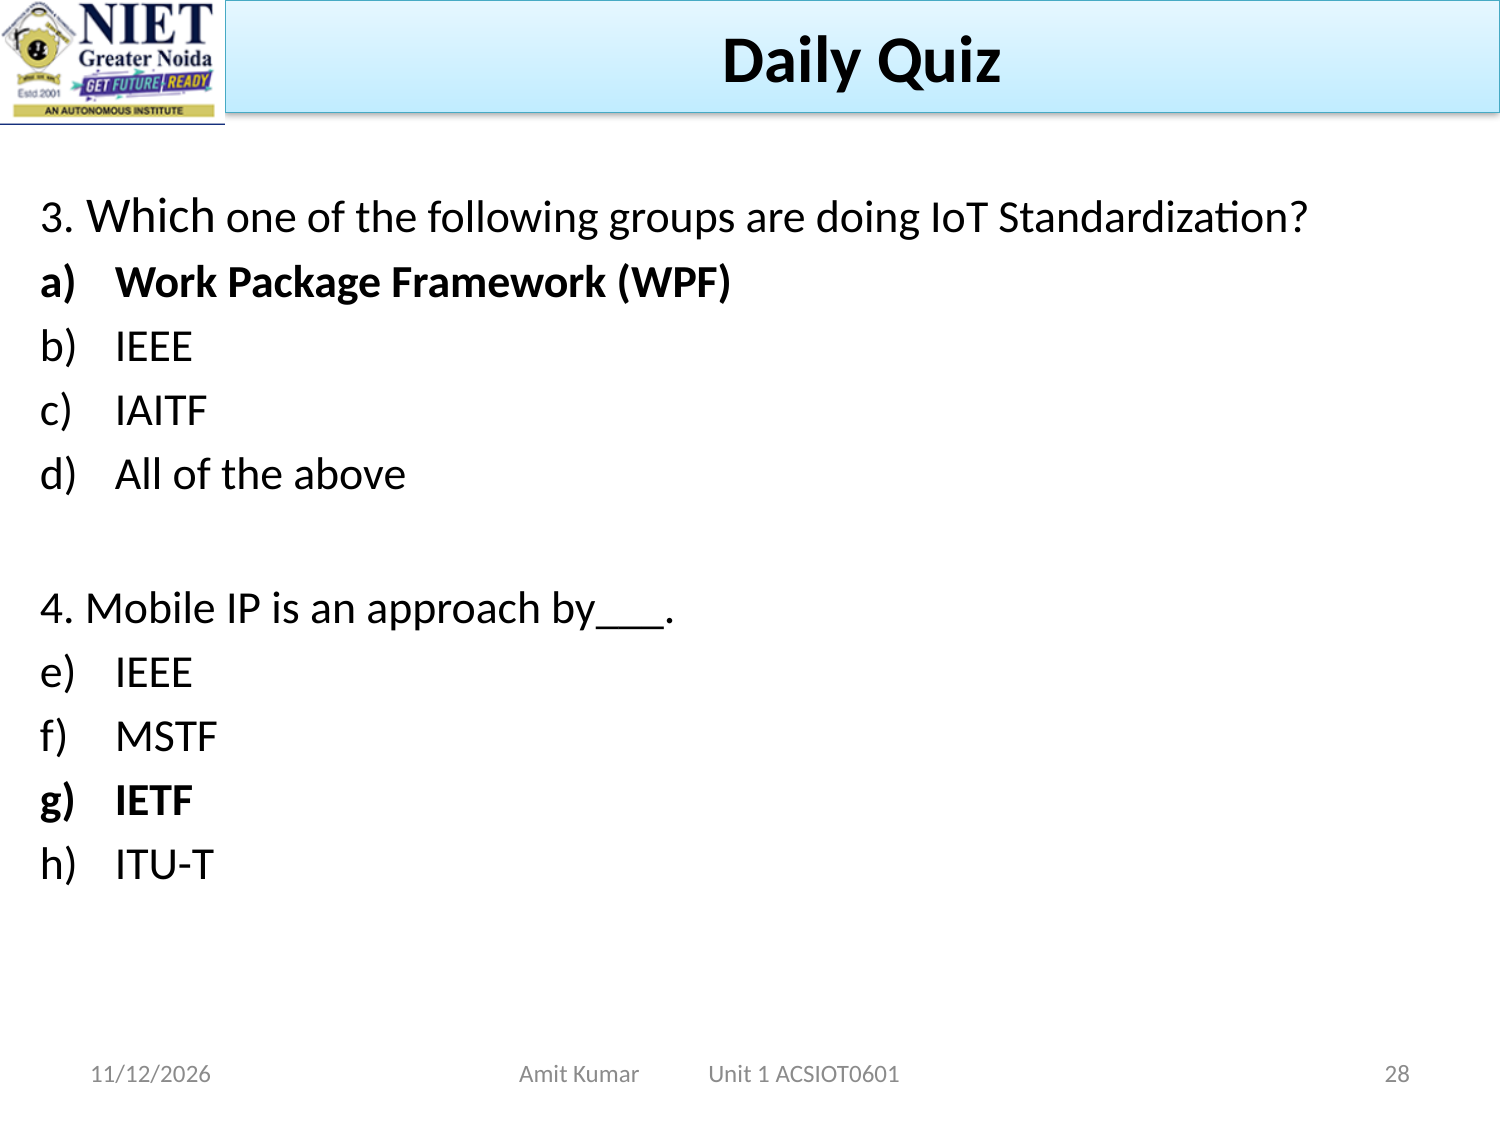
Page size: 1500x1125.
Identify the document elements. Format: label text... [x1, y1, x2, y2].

text_box Daily Quiz [226, 0, 1500, 113]
slide_number 28 [1074, 1042, 1425, 1103]
picture [0, 0, 226, 126]
list 3. Which one of the following groups are doing IoT Standardization? Work Package Framework (WPF) IEEE IAITF All of the above 4. Mobile IP is an approach by___. IEEE MSTF IETF ITU-T [24, 174, 1463, 1073]
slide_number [75, 1042, 412, 1103]
footer Amit Kumar Unit 1 ACSIOT0601 [412, 1042, 1074, 1103]
